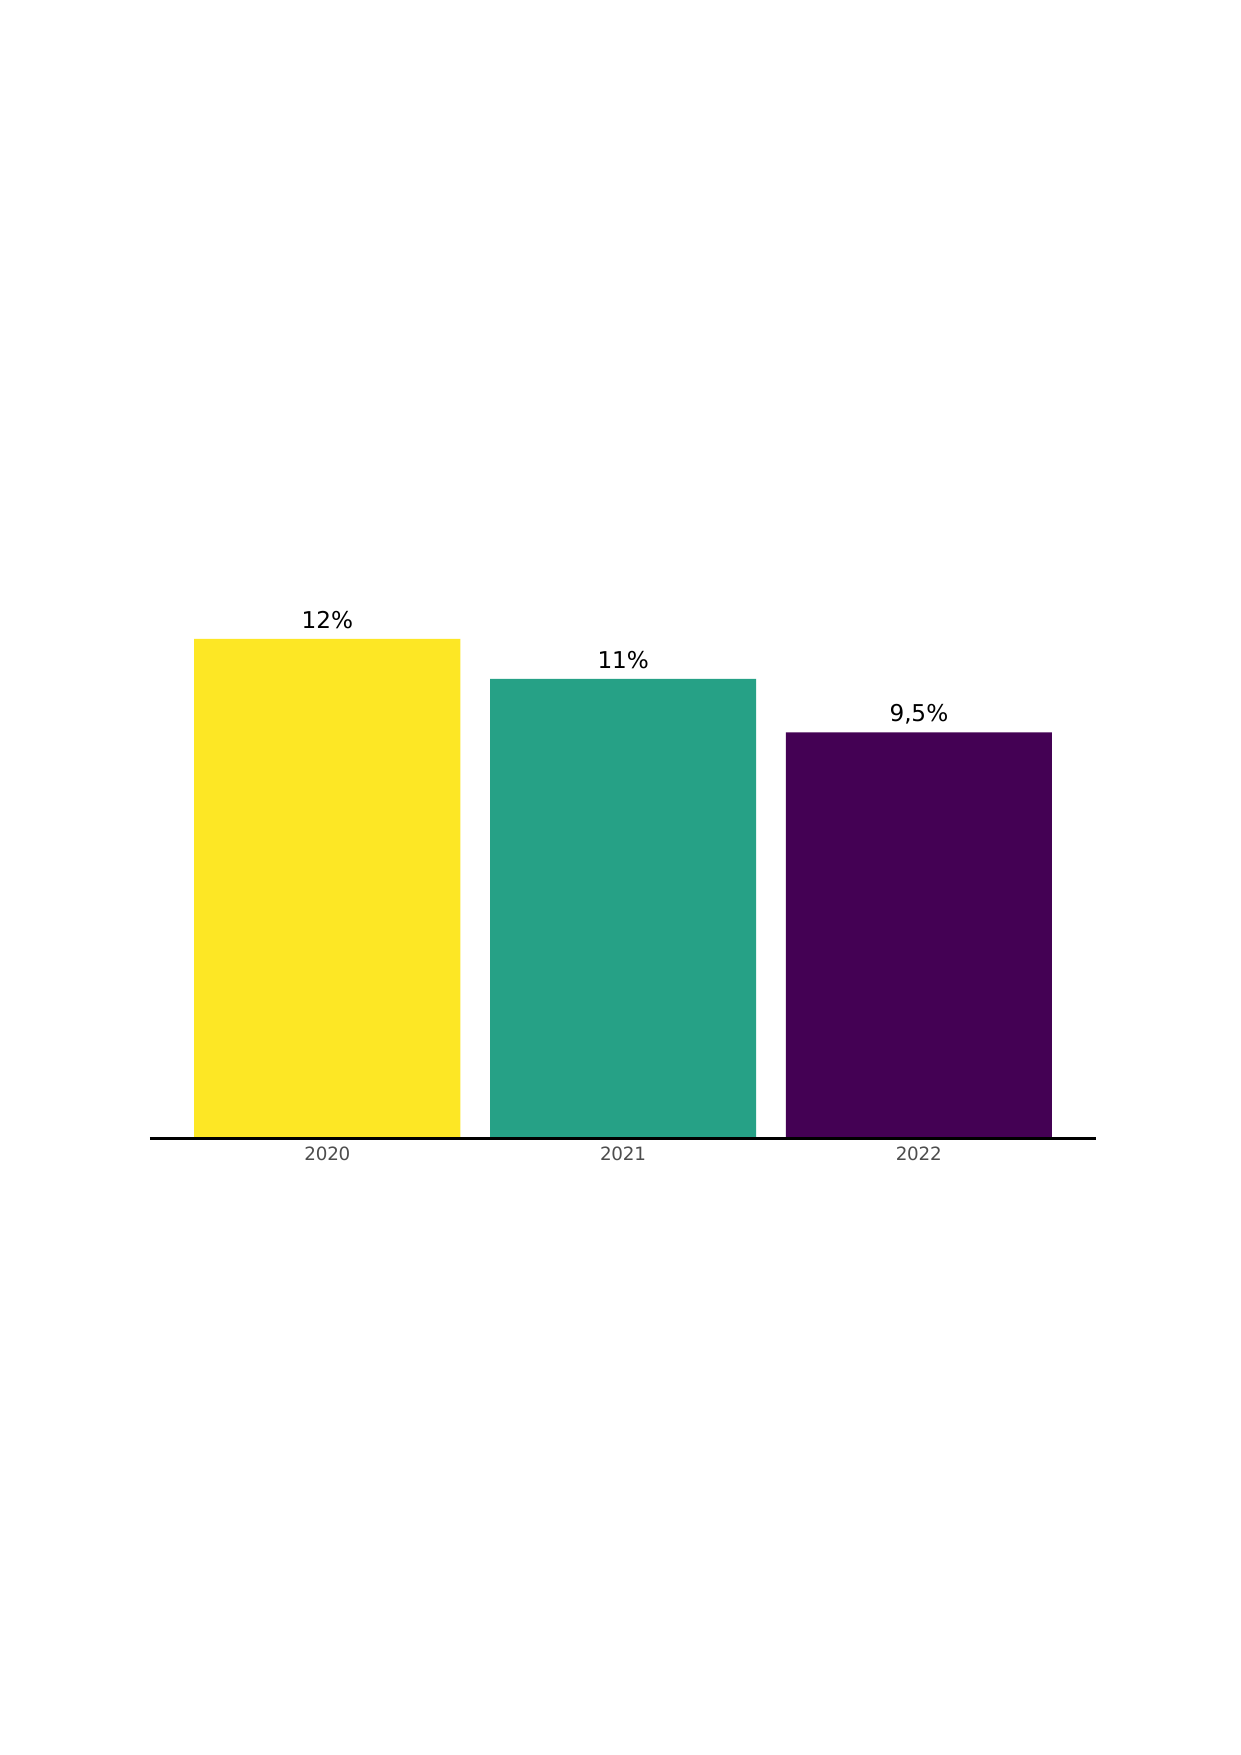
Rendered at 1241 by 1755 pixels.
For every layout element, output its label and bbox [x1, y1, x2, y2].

text_box [132, 577, 1108, 1178]
